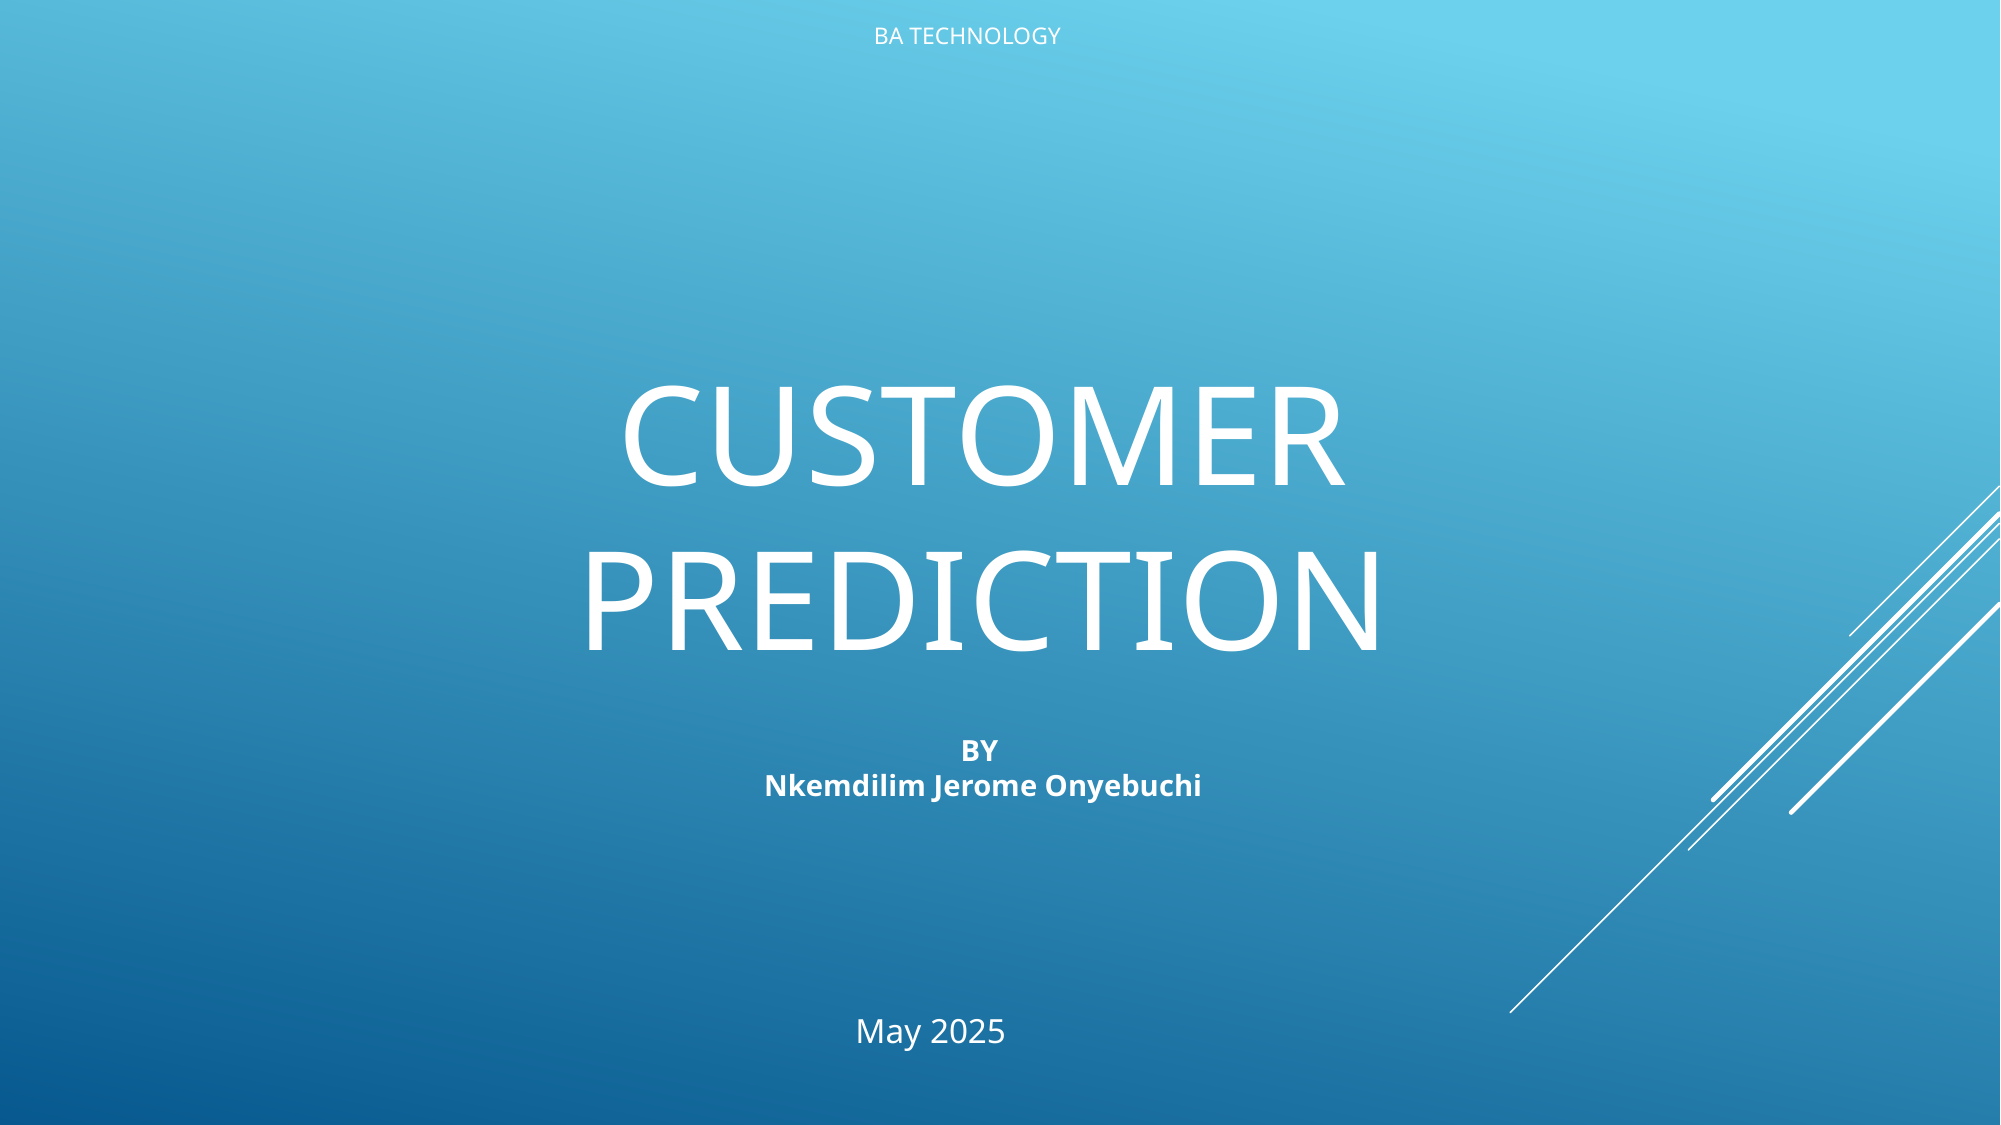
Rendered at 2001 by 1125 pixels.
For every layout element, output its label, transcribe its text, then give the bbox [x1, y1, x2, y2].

text_box BY Nkemdilim Jerome Onyebuchi [608, 724, 1359, 810]
text_box May 2025 [840, 1003, 1043, 1058]
text_box CUSTOMER PREDICTION [347, 340, 1620, 686]
text_box BA TECHNOLOGY [858, 14, 1108, 57]
